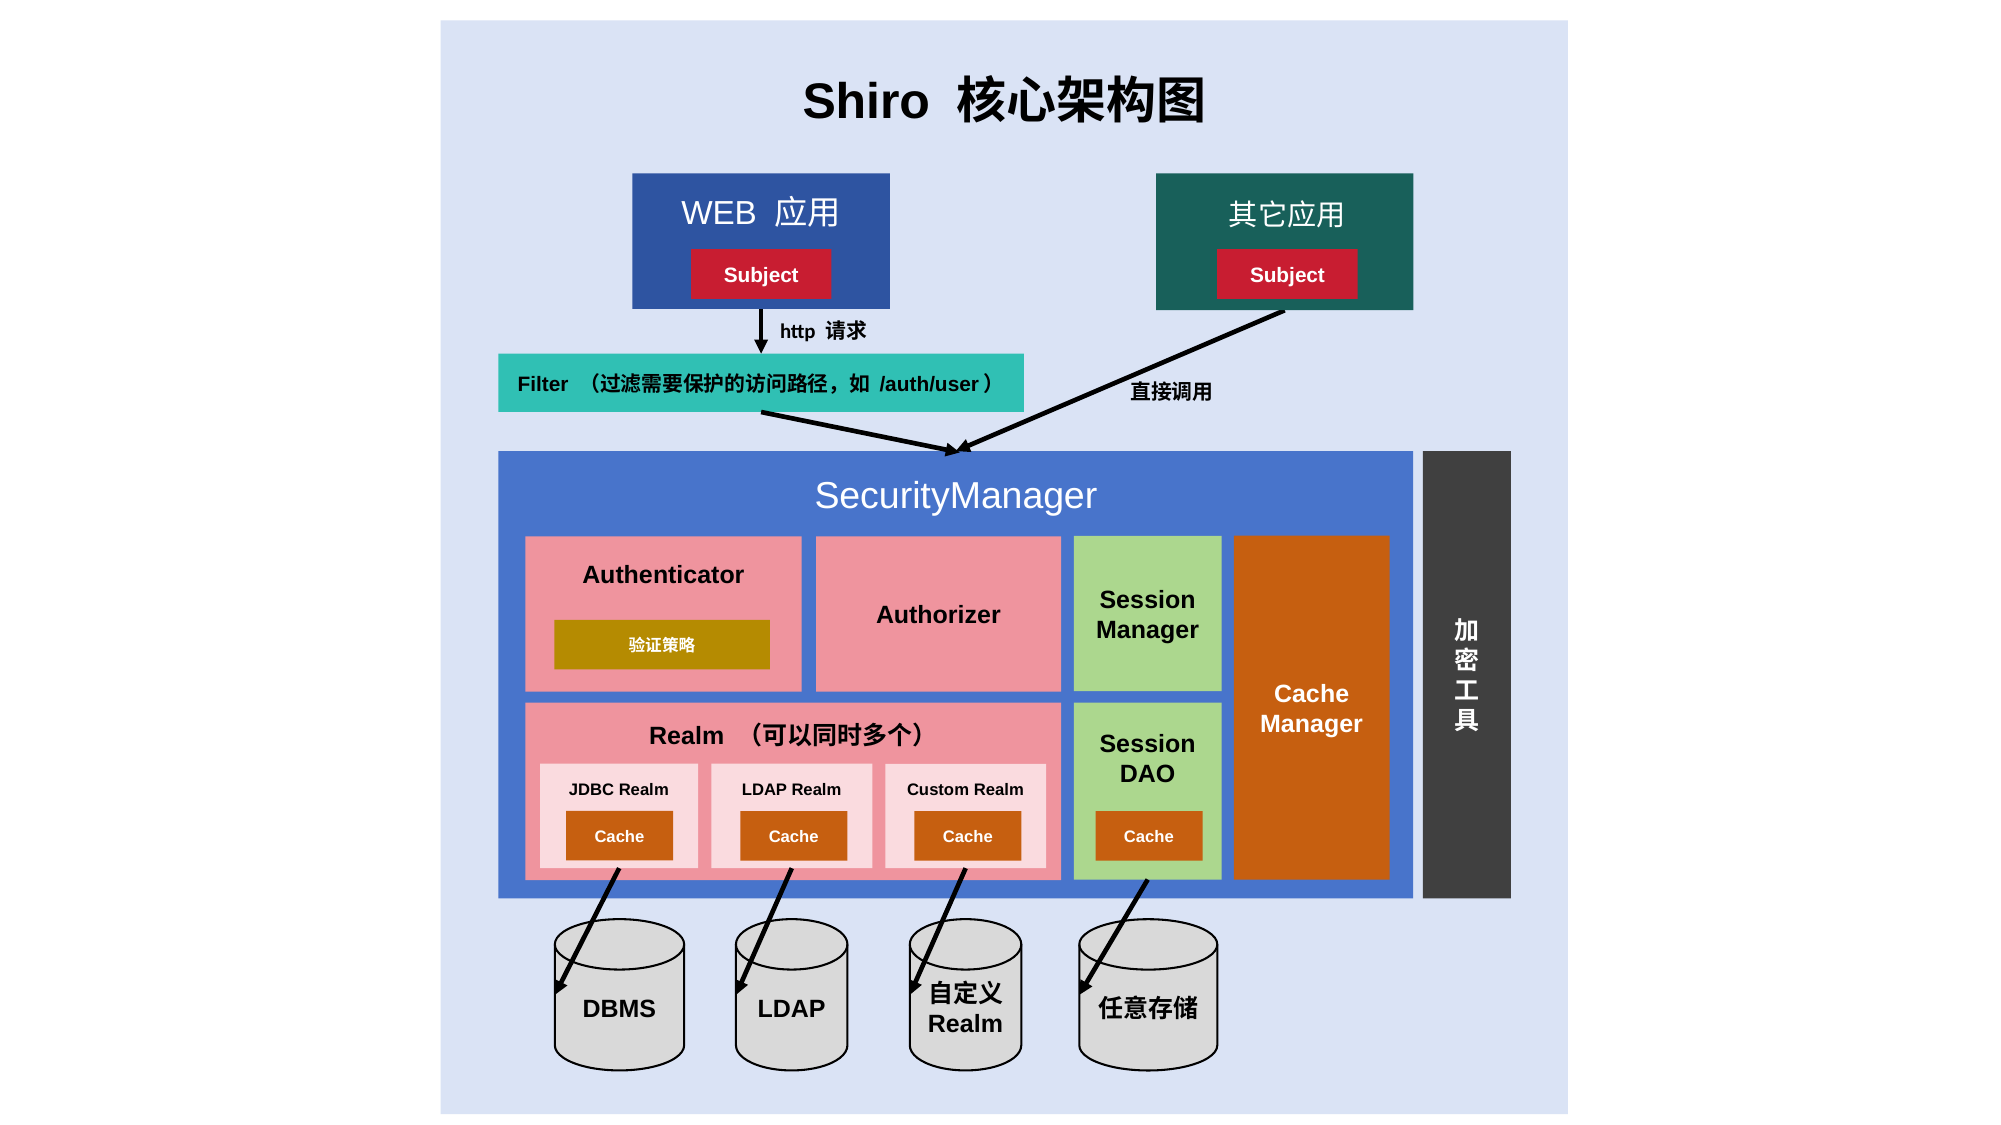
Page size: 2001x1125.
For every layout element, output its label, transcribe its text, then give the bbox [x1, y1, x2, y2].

text_box Cache Manager [1233, 535, 1391, 881]
text_box [1073, 702, 1223, 881]
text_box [884, 763, 1047, 869]
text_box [1155, 172, 1414, 311]
text_box Cache [1094, 810, 1204, 862]
text_box Realm （可以同时多个） [525, 712, 1062, 758]
text_box Session Manager [1073, 535, 1223, 692]
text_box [710, 763, 873, 869]
text_box Filter （过滤需要保护的访问路径，如 /auth/user） [497, 353, 955, 413]
text_box SecurityManager [498, 463, 1414, 524]
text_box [955, 309, 1286, 452]
text_box [440, 19, 1569, 1115]
text_box http 请求 [765, 310, 922, 351]
text_box 验证策略 [553, 619, 771, 670]
text_box Session DAO [1073, 719, 1222, 795]
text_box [539, 763, 699, 869]
text_box [524, 535, 803, 693]
text_box Shiro 核心架构图 [787, 60, 1221, 136]
text_box [497, 450, 1414, 899]
text_box 自定义 Realm [908, 918, 1023, 1072]
text_box LDAP [734, 918, 849, 1072]
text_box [631, 172, 891, 310]
text_box 加 密 工 具 [1422, 450, 1512, 899]
text_box Authenticator [525, 551, 802, 596]
text_box Authorizer [815, 535, 1062, 693]
text_box DBMS [553, 918, 686, 1072]
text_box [760, 411, 961, 453]
text_box [524, 702, 1062, 881]
text_box 任意存储 [1078, 918, 1219, 1072]
